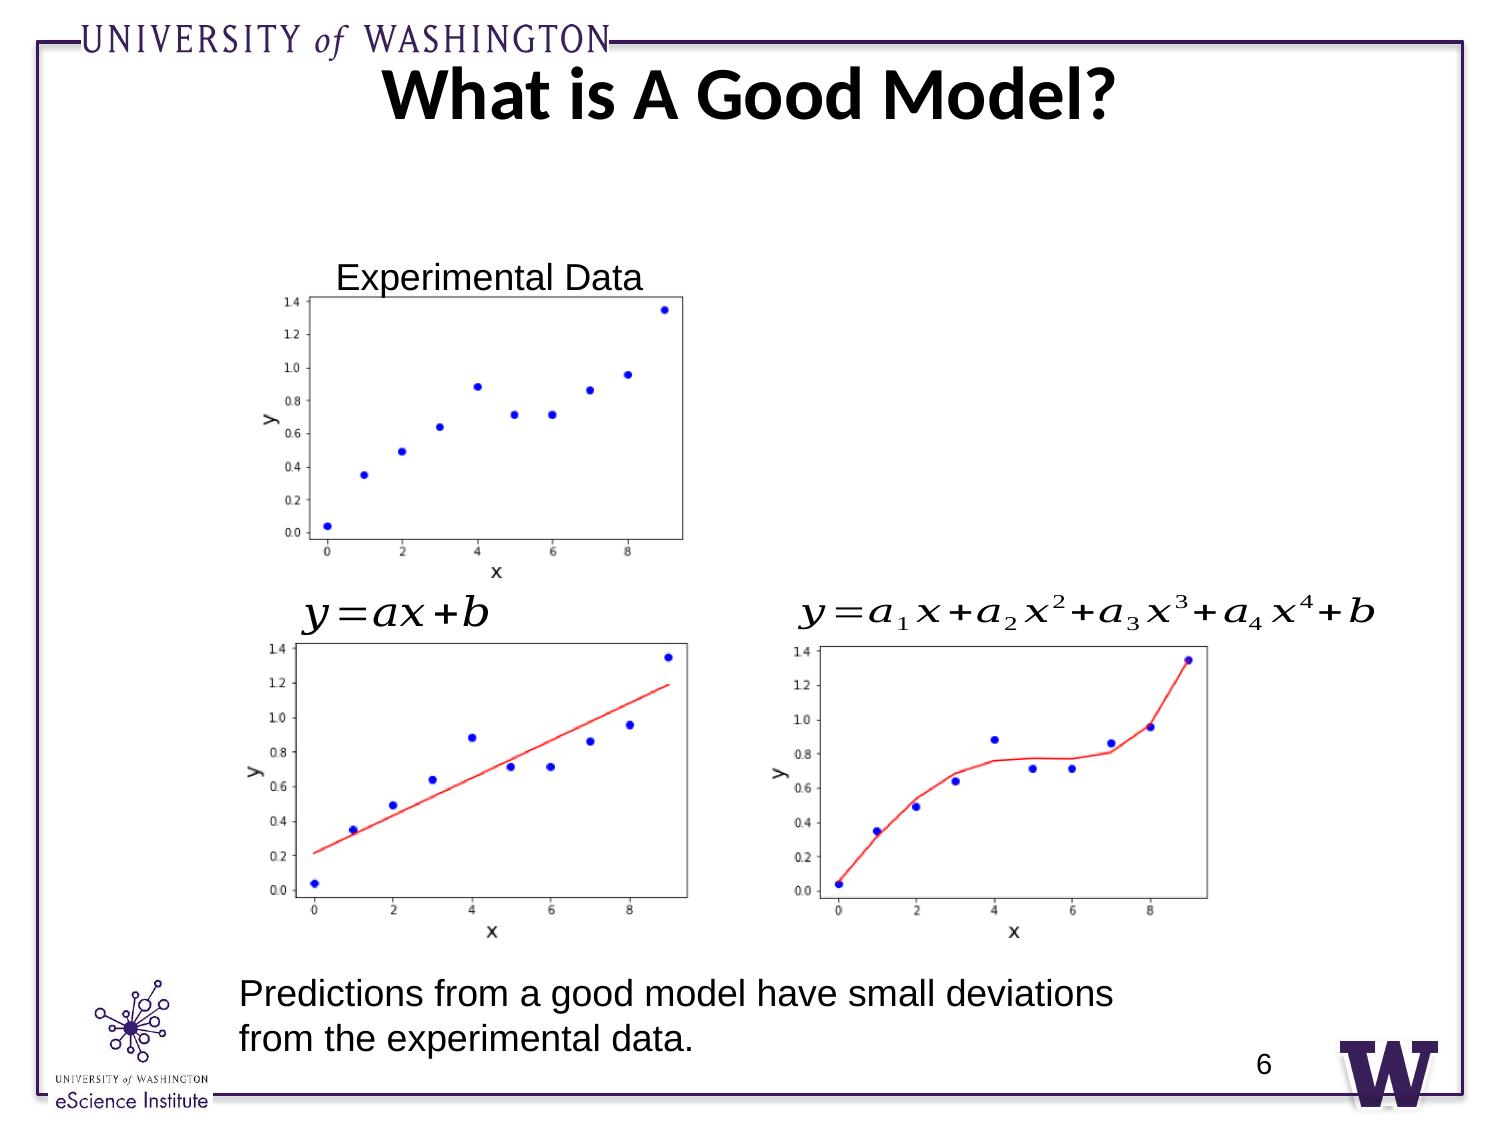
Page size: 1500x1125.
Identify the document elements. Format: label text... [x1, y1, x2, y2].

picture [1340, 1096, 1438, 1107]
title What is A Good Model? [75, 37, 1425, 175]
picture [1340, 1041, 1438, 1093]
picture [250, 291, 701, 591]
picture [81, 24, 609, 37]
text_box Experimental Data [320, 245, 659, 289]
picture [243, 631, 698, 948]
slide_number 6 [1241, 1037, 1325, 1098]
picture [768, 635, 1221, 943]
text_box Predictions from a good model have small deviations from the experimental data. [224, 961, 1177, 1067]
picture [48, 978, 213, 1113]
